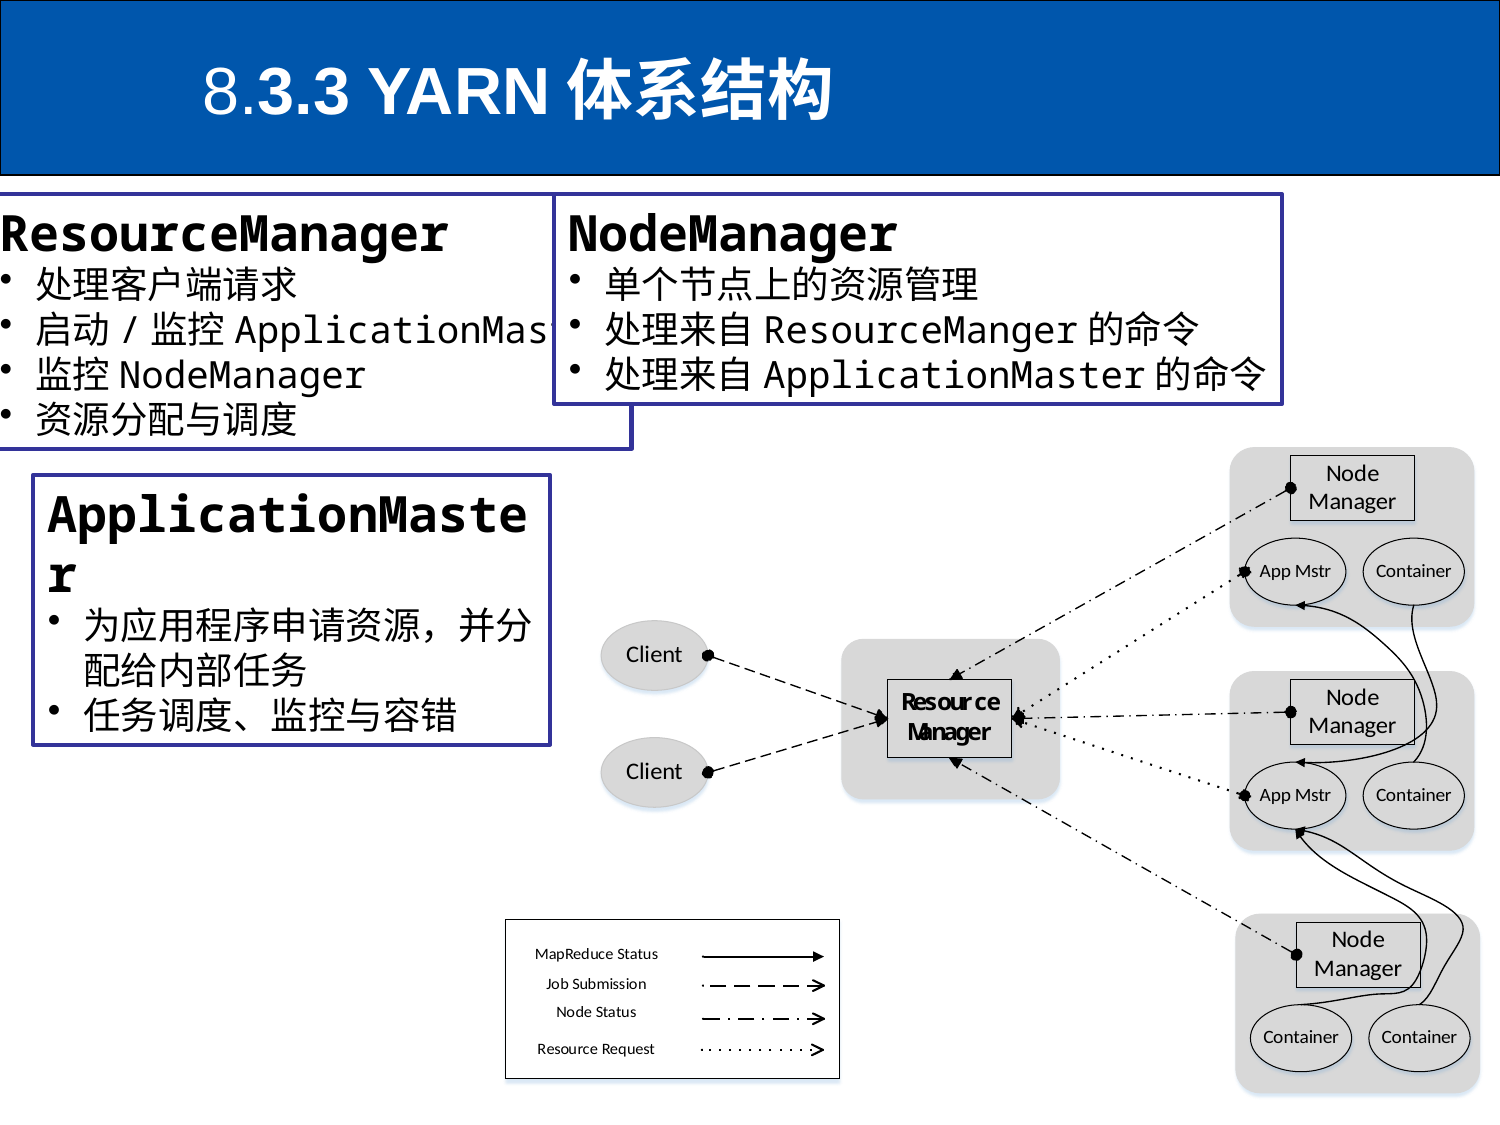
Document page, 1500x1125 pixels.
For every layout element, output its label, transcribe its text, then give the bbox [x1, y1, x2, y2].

text_box ApplicationMaster 为应用程序申请资源，并分配给内部任务 任务调度、监控与容错 [31, 473, 494, 747]
text_box NodeManager 单个节点上的资源管理 处理来自ResourceManger的命令 处理来自ApplicationMaster的命令 [552, 192, 1284, 406]
text_box ResourceManager 处理客户端请求 启动/监控ApplicationMaster 监控NodeManager 资源分配与调度 [0, 192, 634, 451]
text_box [499, 443, 1488, 1101]
title 8.3.3 YARN体系结构 [187, 12, 1500, 163]
